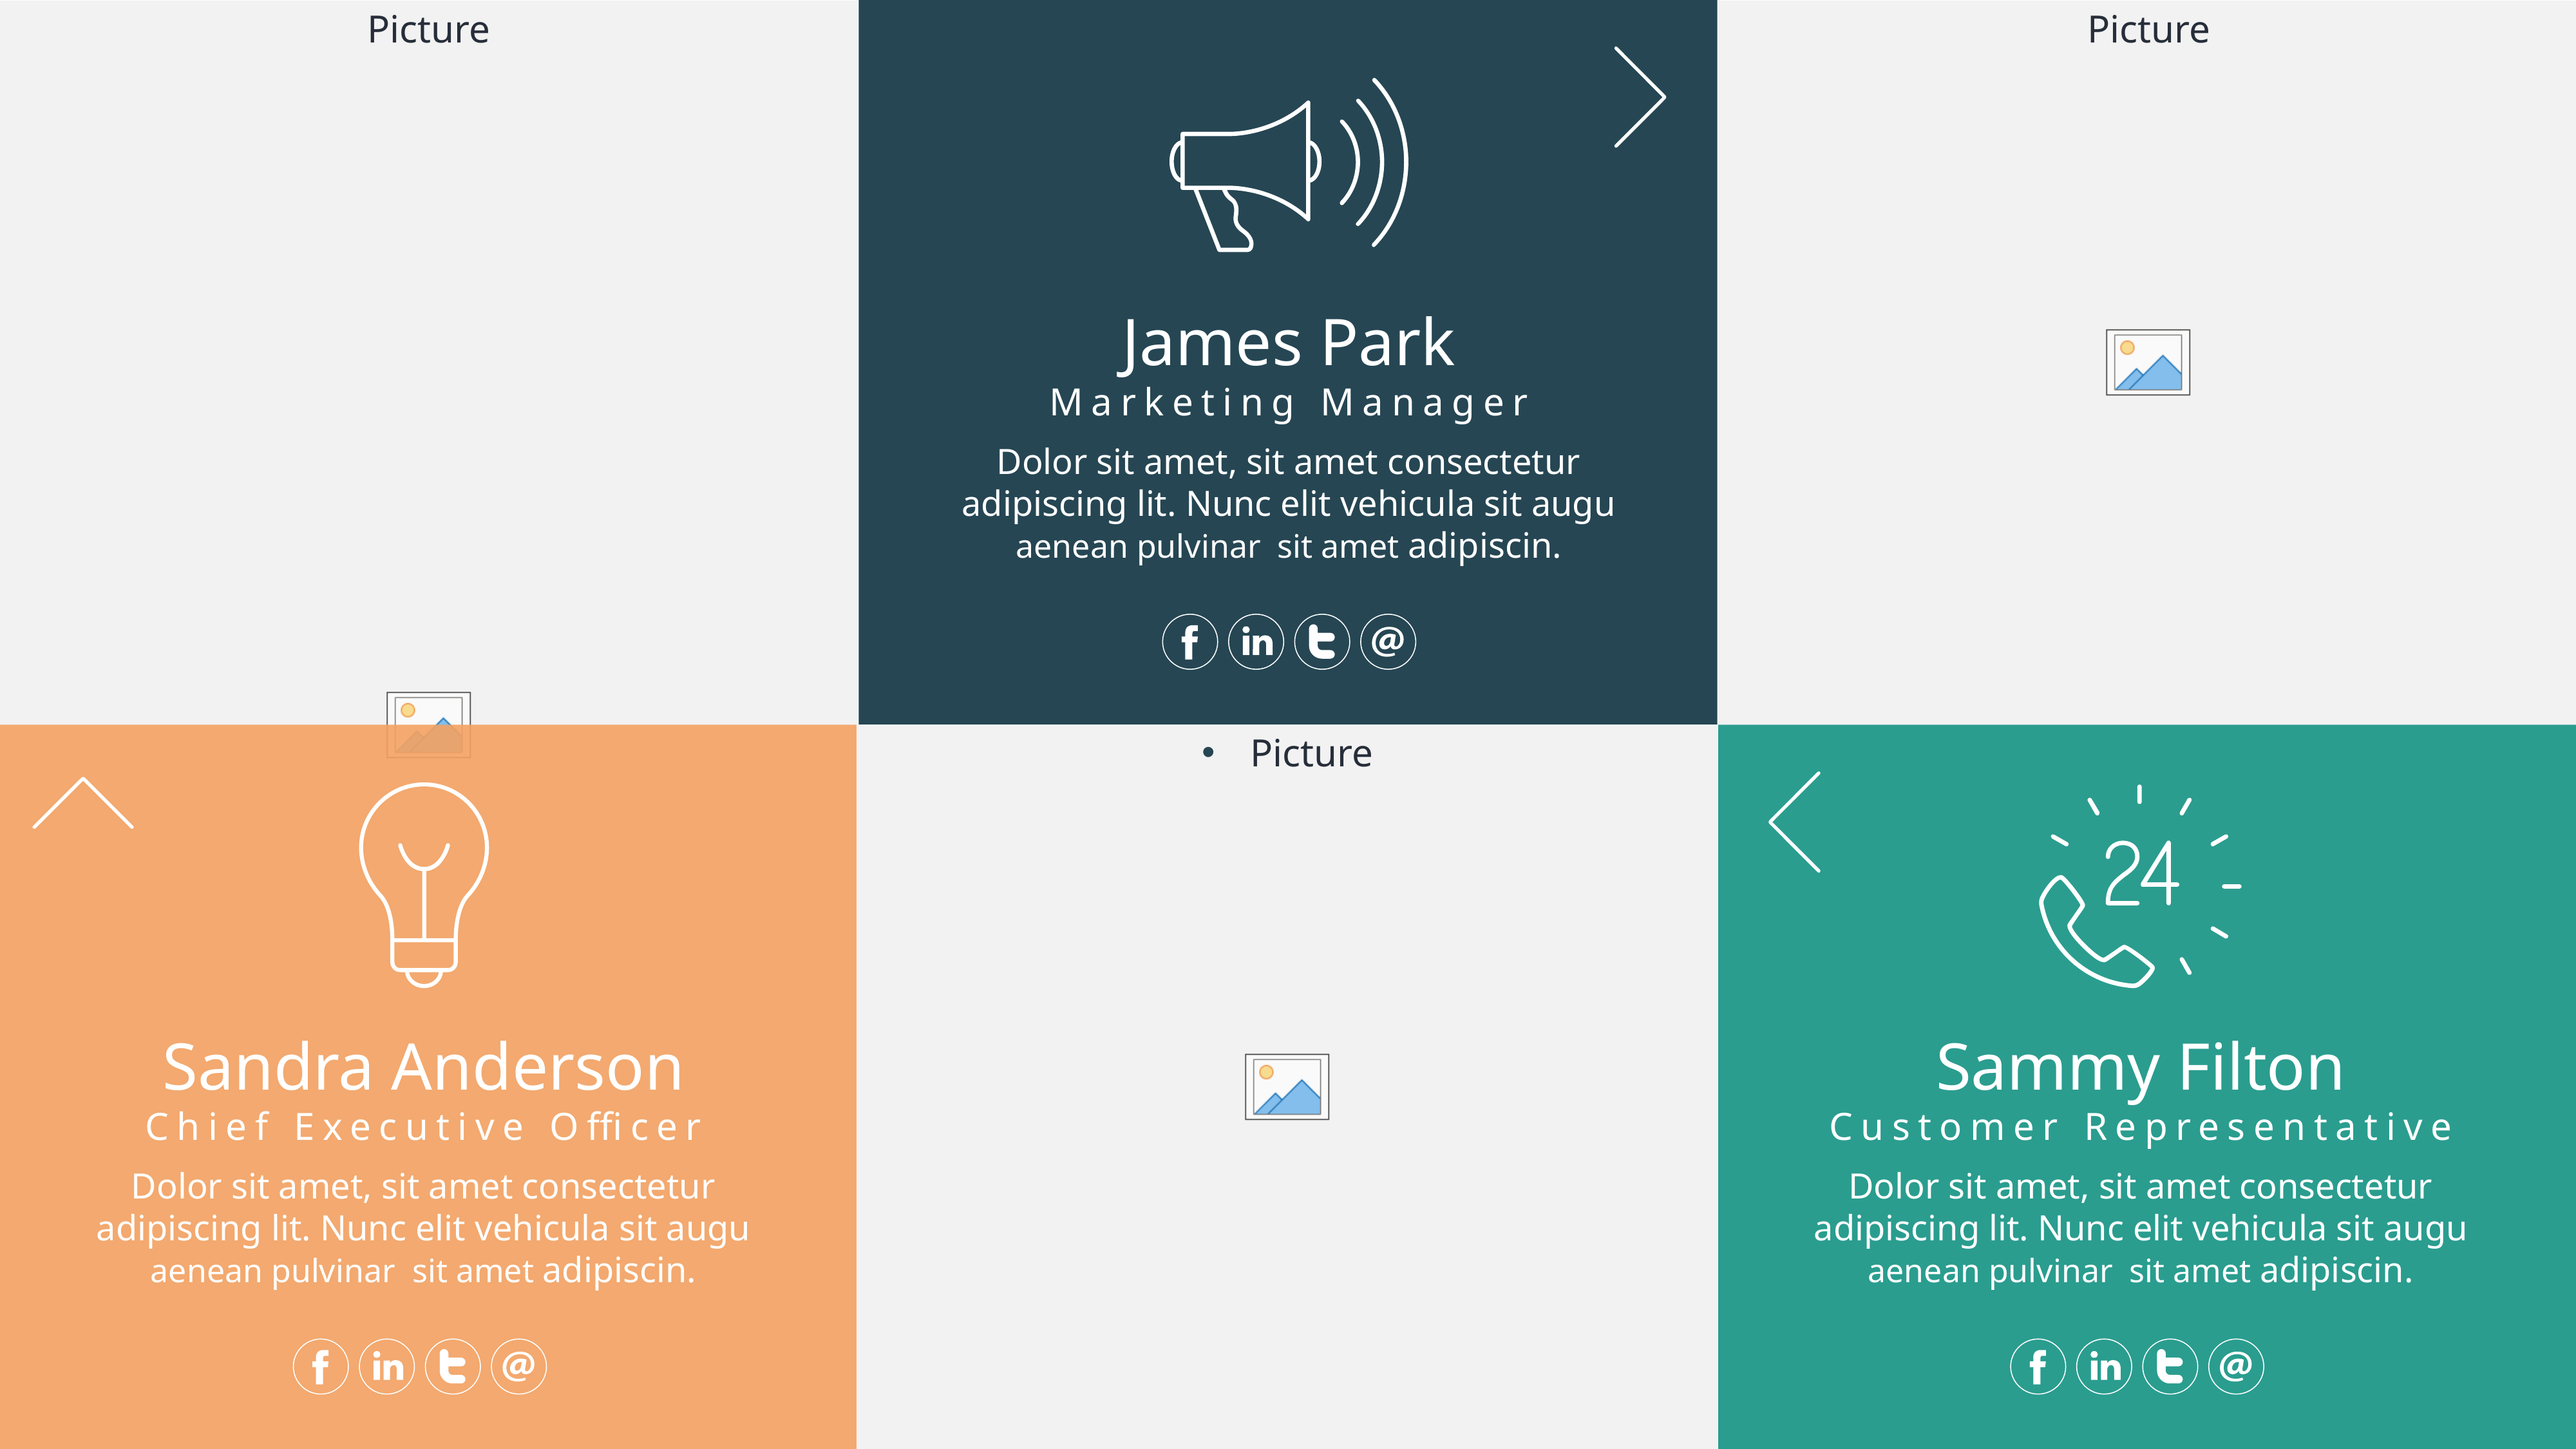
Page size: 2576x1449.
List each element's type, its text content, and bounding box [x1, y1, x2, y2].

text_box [2011, 1339, 2264, 1394]
text_box Sammy Filton Customer Representative Dolor sit amet, sit amet consectetur adipiscing lit. Nunc elit vehicula sit augu aenean pulvinar sit amet adipiscin. [1767, 1021, 2515, 1294]
text_box [2105, 840, 2140, 905]
text_box [1768, 771, 1821, 873]
text_box [2141, 840, 2180, 905]
text_box [2222, 884, 2242, 889]
text_box [2210, 834, 2229, 847]
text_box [858, 0, 1718, 724]
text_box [293, 1339, 547, 1394]
text_box [2087, 797, 2099, 816]
picture [0, 0, 2576, 1449]
text_box [2179, 797, 2192, 816]
text_box [2050, 834, 2069, 847]
text_box [2039, 875, 2155, 989]
text_box [2137, 784, 2142, 804]
text_box [2179, 957, 2192, 975]
text_box [2210, 926, 2229, 939]
text_box [1718, 724, 2576, 1449]
